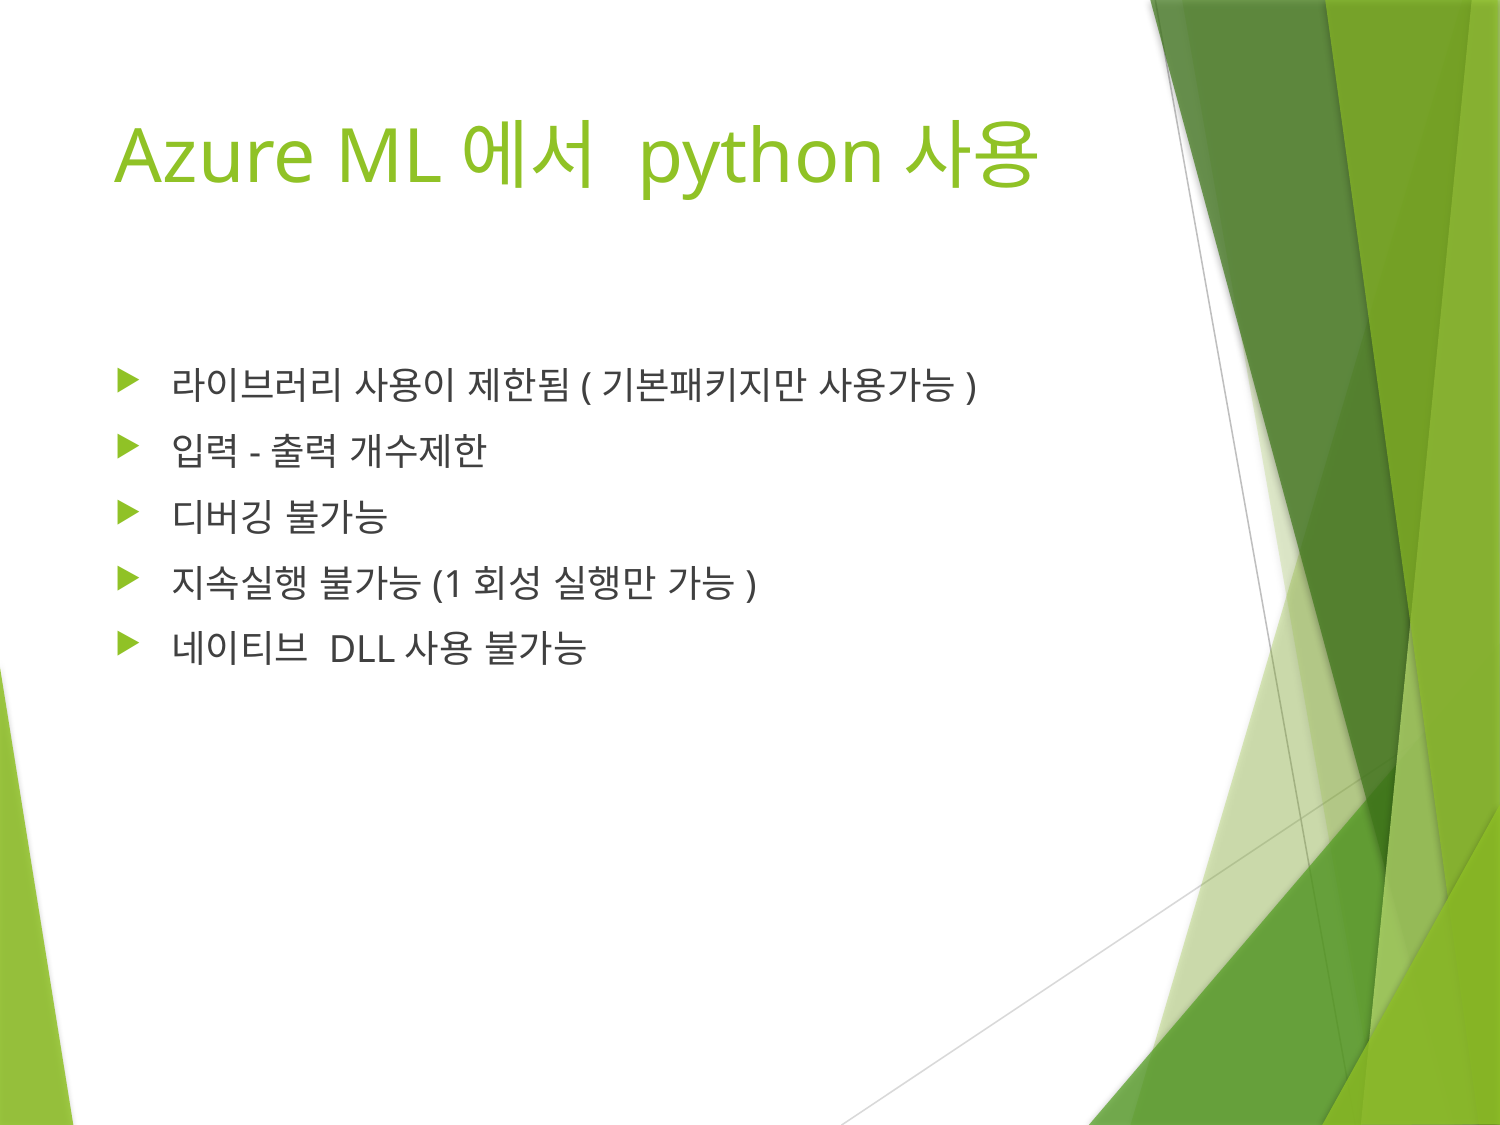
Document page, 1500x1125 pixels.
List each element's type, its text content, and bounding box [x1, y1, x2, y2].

list 라이브러리 사용이 제한됨(기본패키지만 사용가능) 입력-출력 개수제한 디버깅 불가능 지속실행 불가능(1회성 실행만 가능) 네이티브 DLL사용 불가능 [99, 354, 1142, 992]
title Azure ML에서 python사용 [99, 99, 1142, 317]
